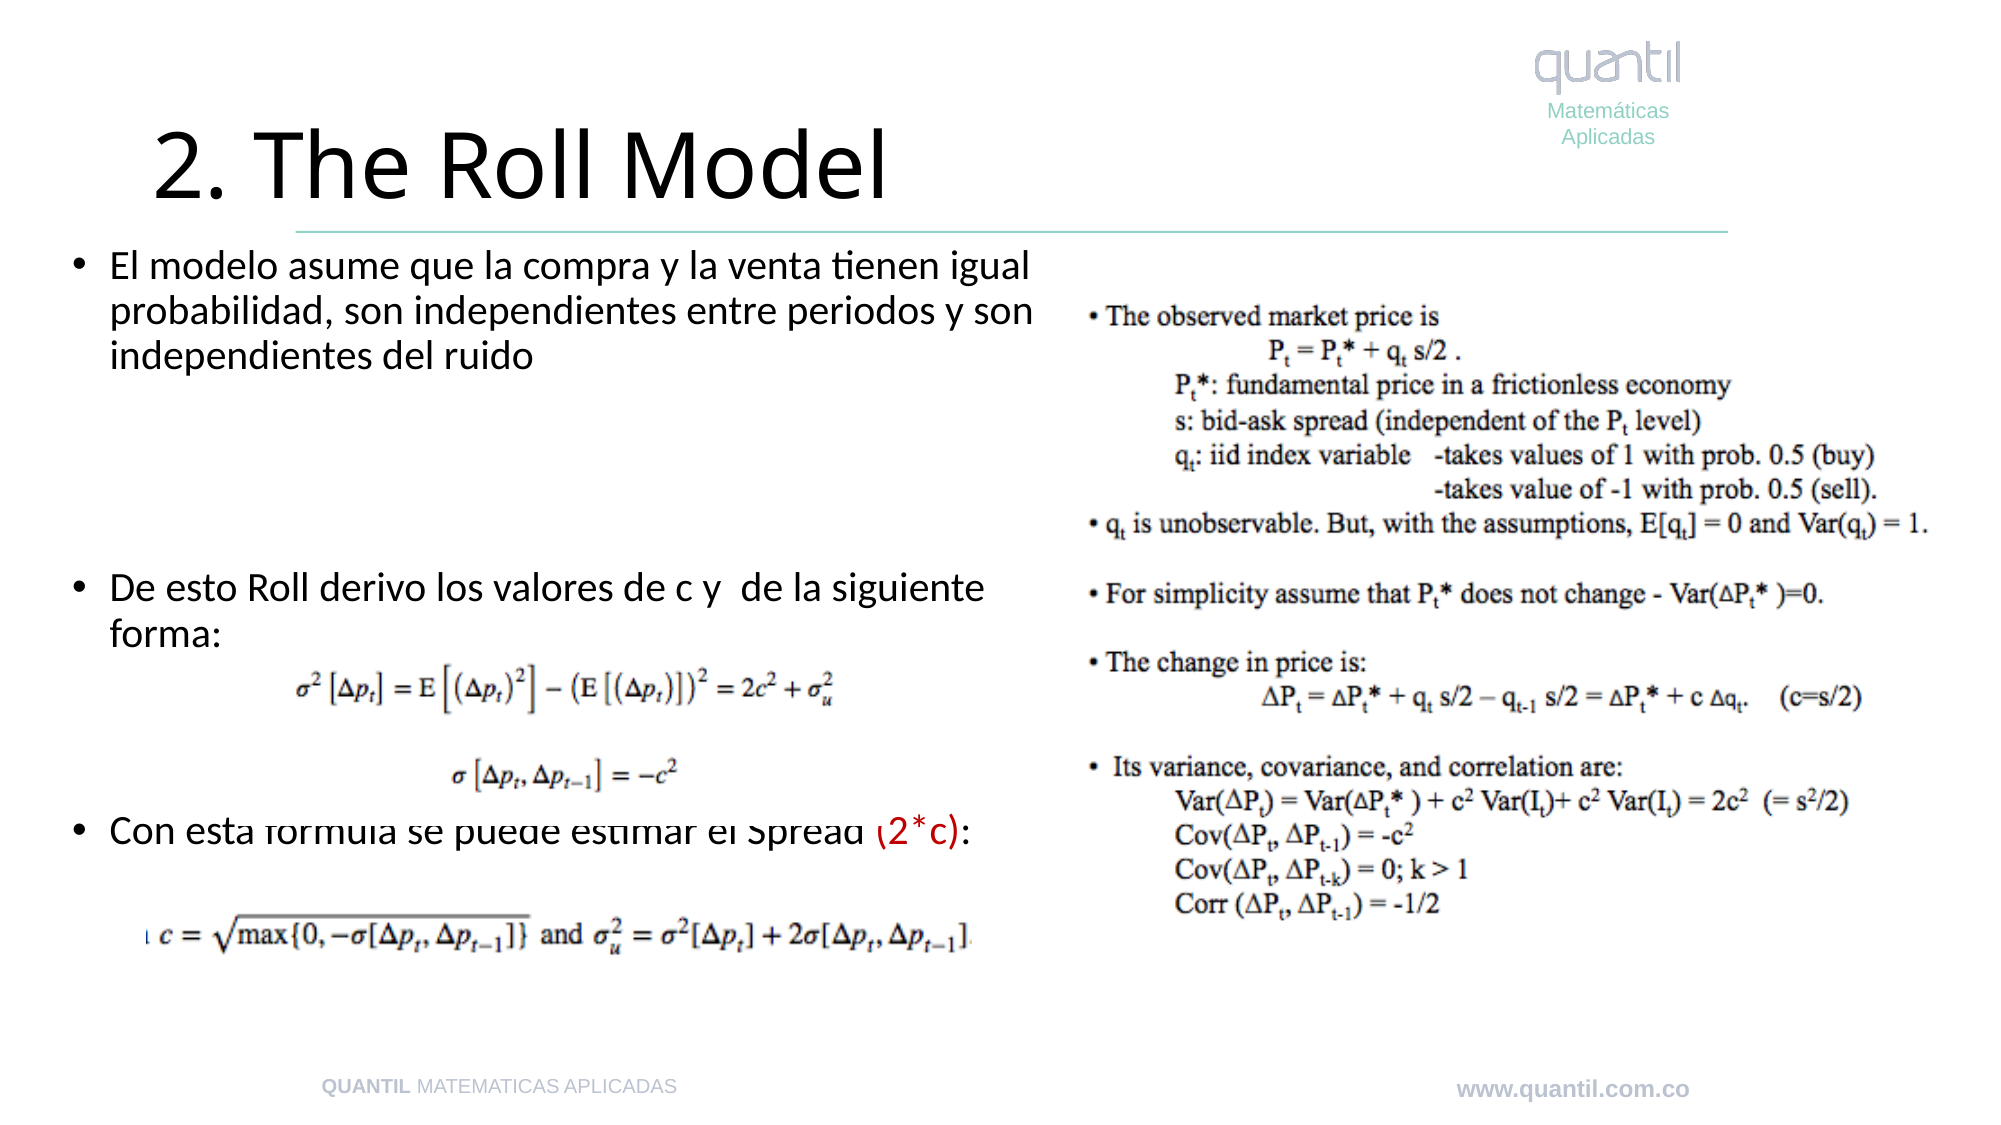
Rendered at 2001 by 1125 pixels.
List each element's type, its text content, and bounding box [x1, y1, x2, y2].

picture [146, 900, 972, 957]
text_box QUANTIL MATEMATICAS APLICADAS [321, 1073, 678, 1098]
text_box Matemáticas Aplicadas [1512, 96, 1705, 150]
picture [236, 636, 888, 827]
text_box www.quantil.com.co [1456, 1073, 1690, 1103]
picture [1535, 41, 1680, 95]
title 2. The Roll Model [137, 59, 1863, 278]
picture [1084, 297, 1941, 935]
